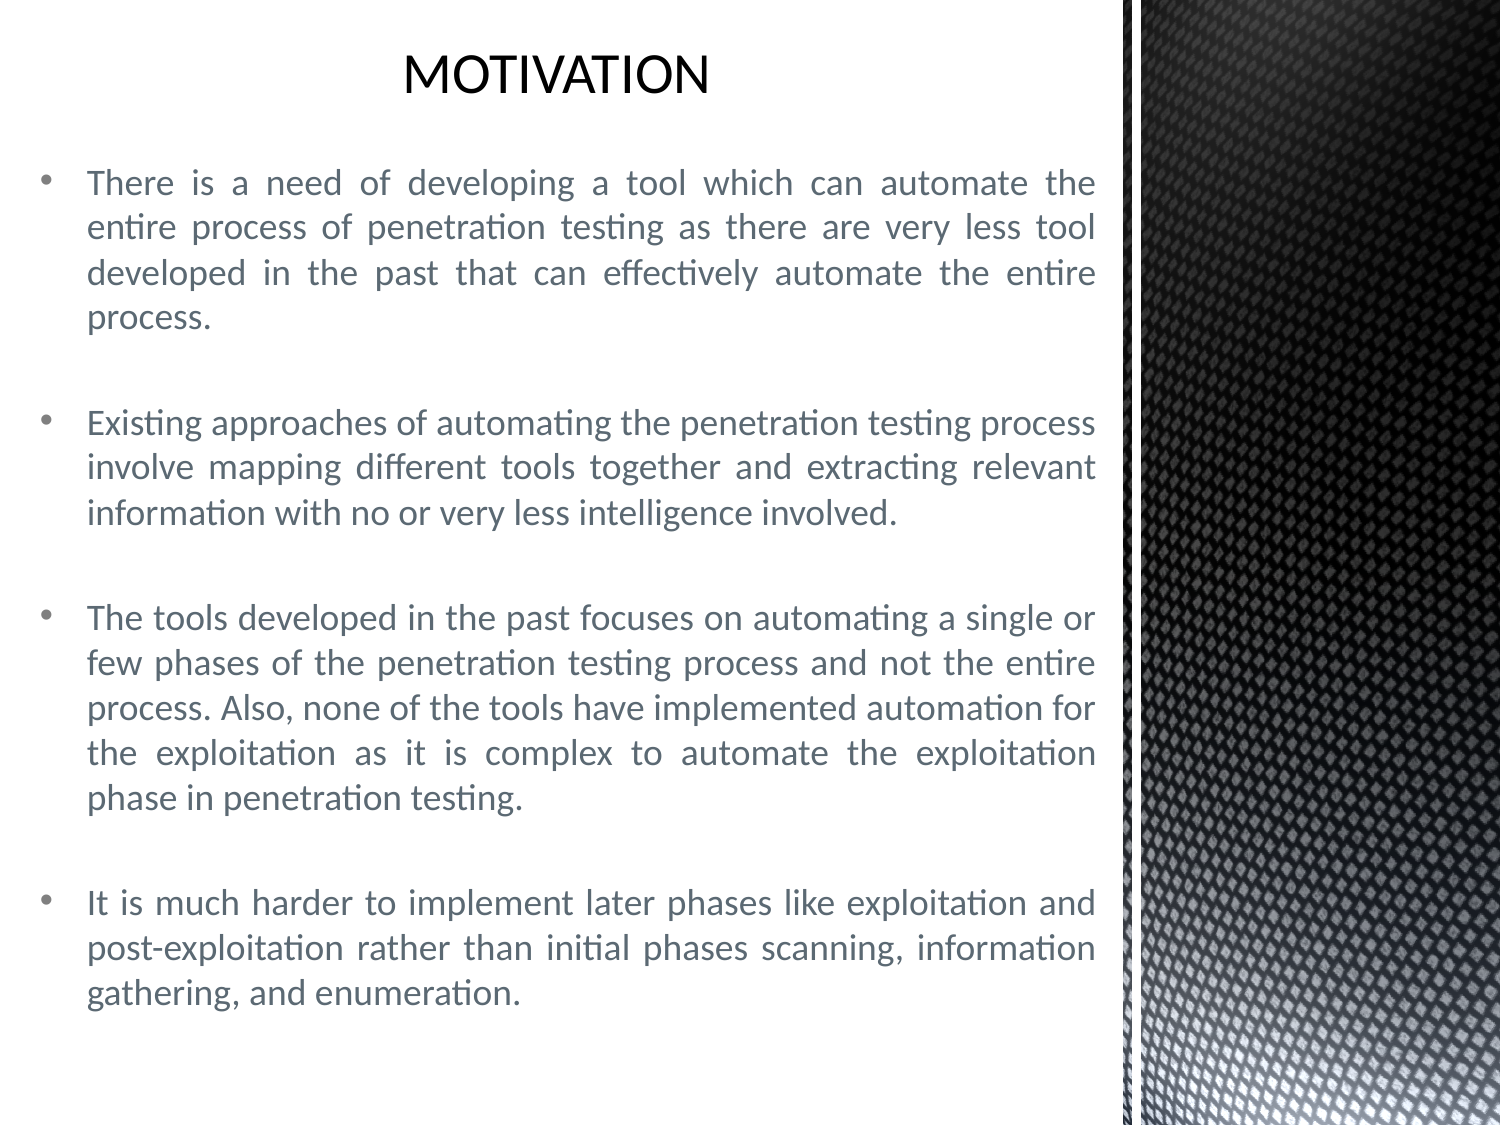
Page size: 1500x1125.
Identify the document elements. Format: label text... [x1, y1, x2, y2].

title MOTIVATION [387, 24, 788, 113]
picture [1123, 0, 1500, 1125]
subtitle There is a need of developing a tool which can automate the entire process of penetration testing as there are very less tool developed in the past that can effectively automate the entire process. Existing approaches of automating the penetration testing process involve mapping different tools together and extracting relevant information with no or very less intelligence involved. The tools developed in the past focuses on automating a single or few phases of the penetration testing process and not the entire process. Also, none of the tools have implemented automation for the exploitation as it is complex to automate the exploitation phase in penetration testing. It is much harder to implement later phases like exploitation and post-exploitation rather than initial phases scanning, information gathering, and enumeration. [24, 149, 1113, 1075]
